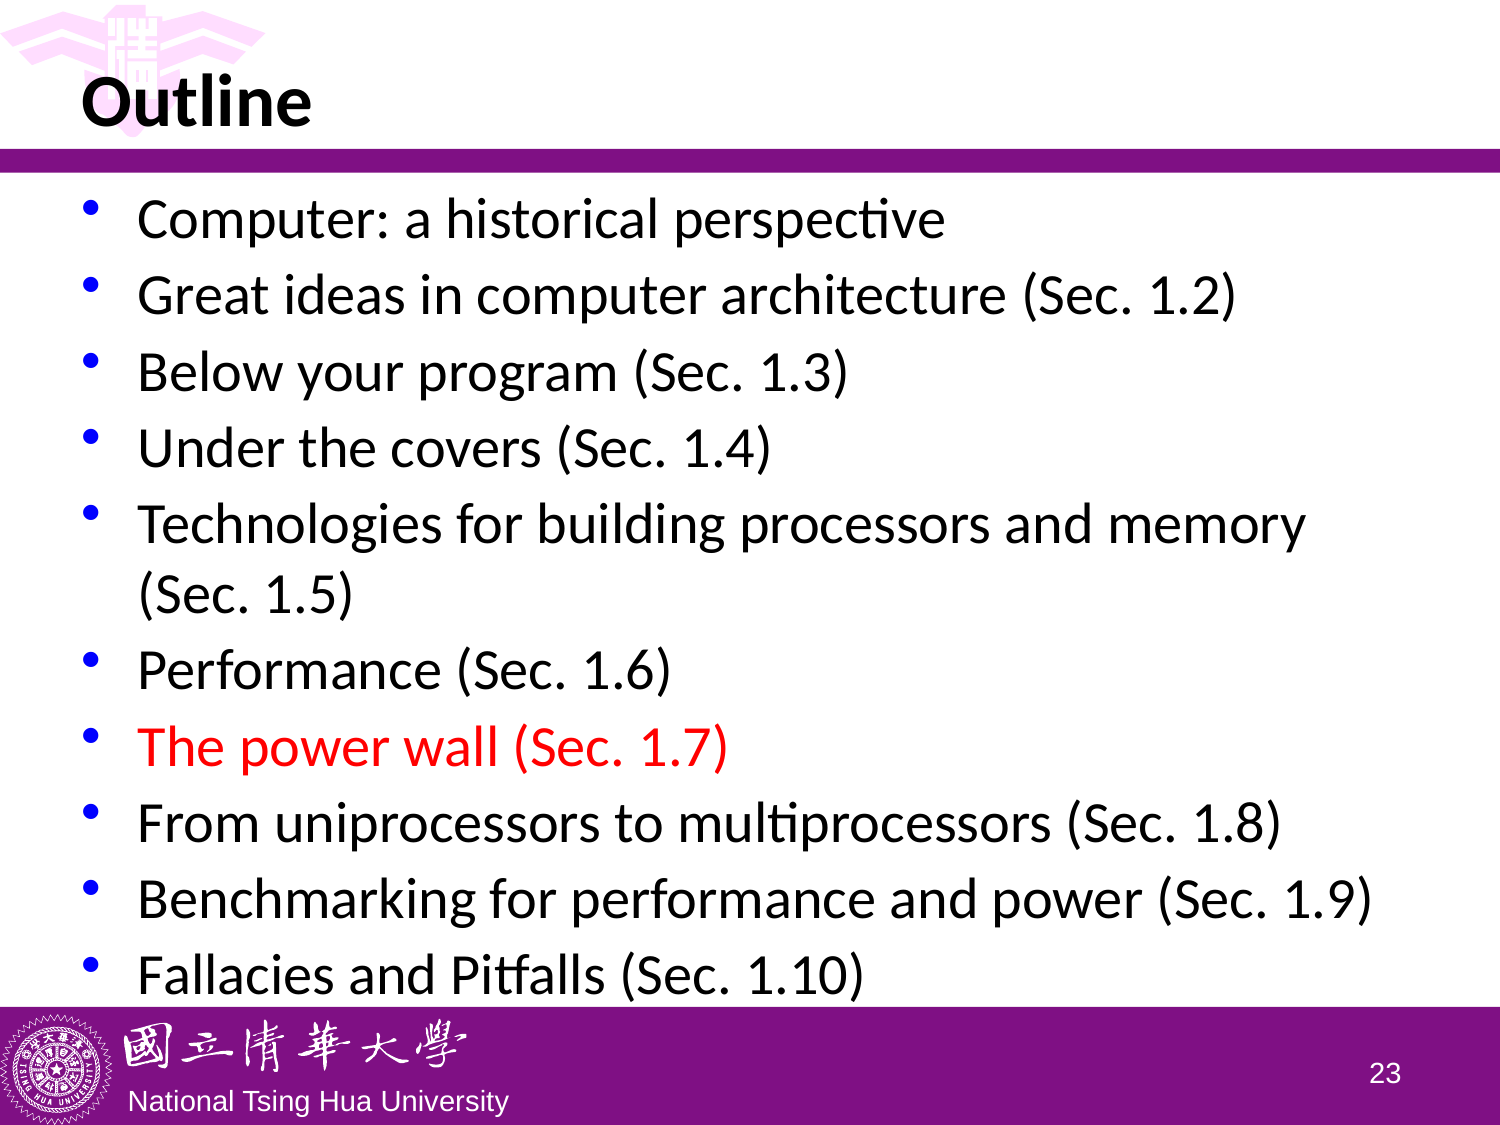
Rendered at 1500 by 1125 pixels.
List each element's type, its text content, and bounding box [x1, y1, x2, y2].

title Outline [66, 37, 1436, 149]
list Computer: a historical perspective Great ideas in computer architecture (Sec. 1.2) Below your program (Sec. 1.3) Under the covers (Sec. 1.4) Technologies for building processors and memory (Sec. 1.5) Performance (Sec. 1.6) The power wall (Sec. 1.7) From uniprocessors to multiprocessors (Sec. 1.8) Benchmarking for performance and power (Sec. 1.9) Fallacies and Pitfalls (Sec. 1.10) [66, 172, 1436, 1003]
slide_number 22 [1104, 1021, 1417, 1097]
